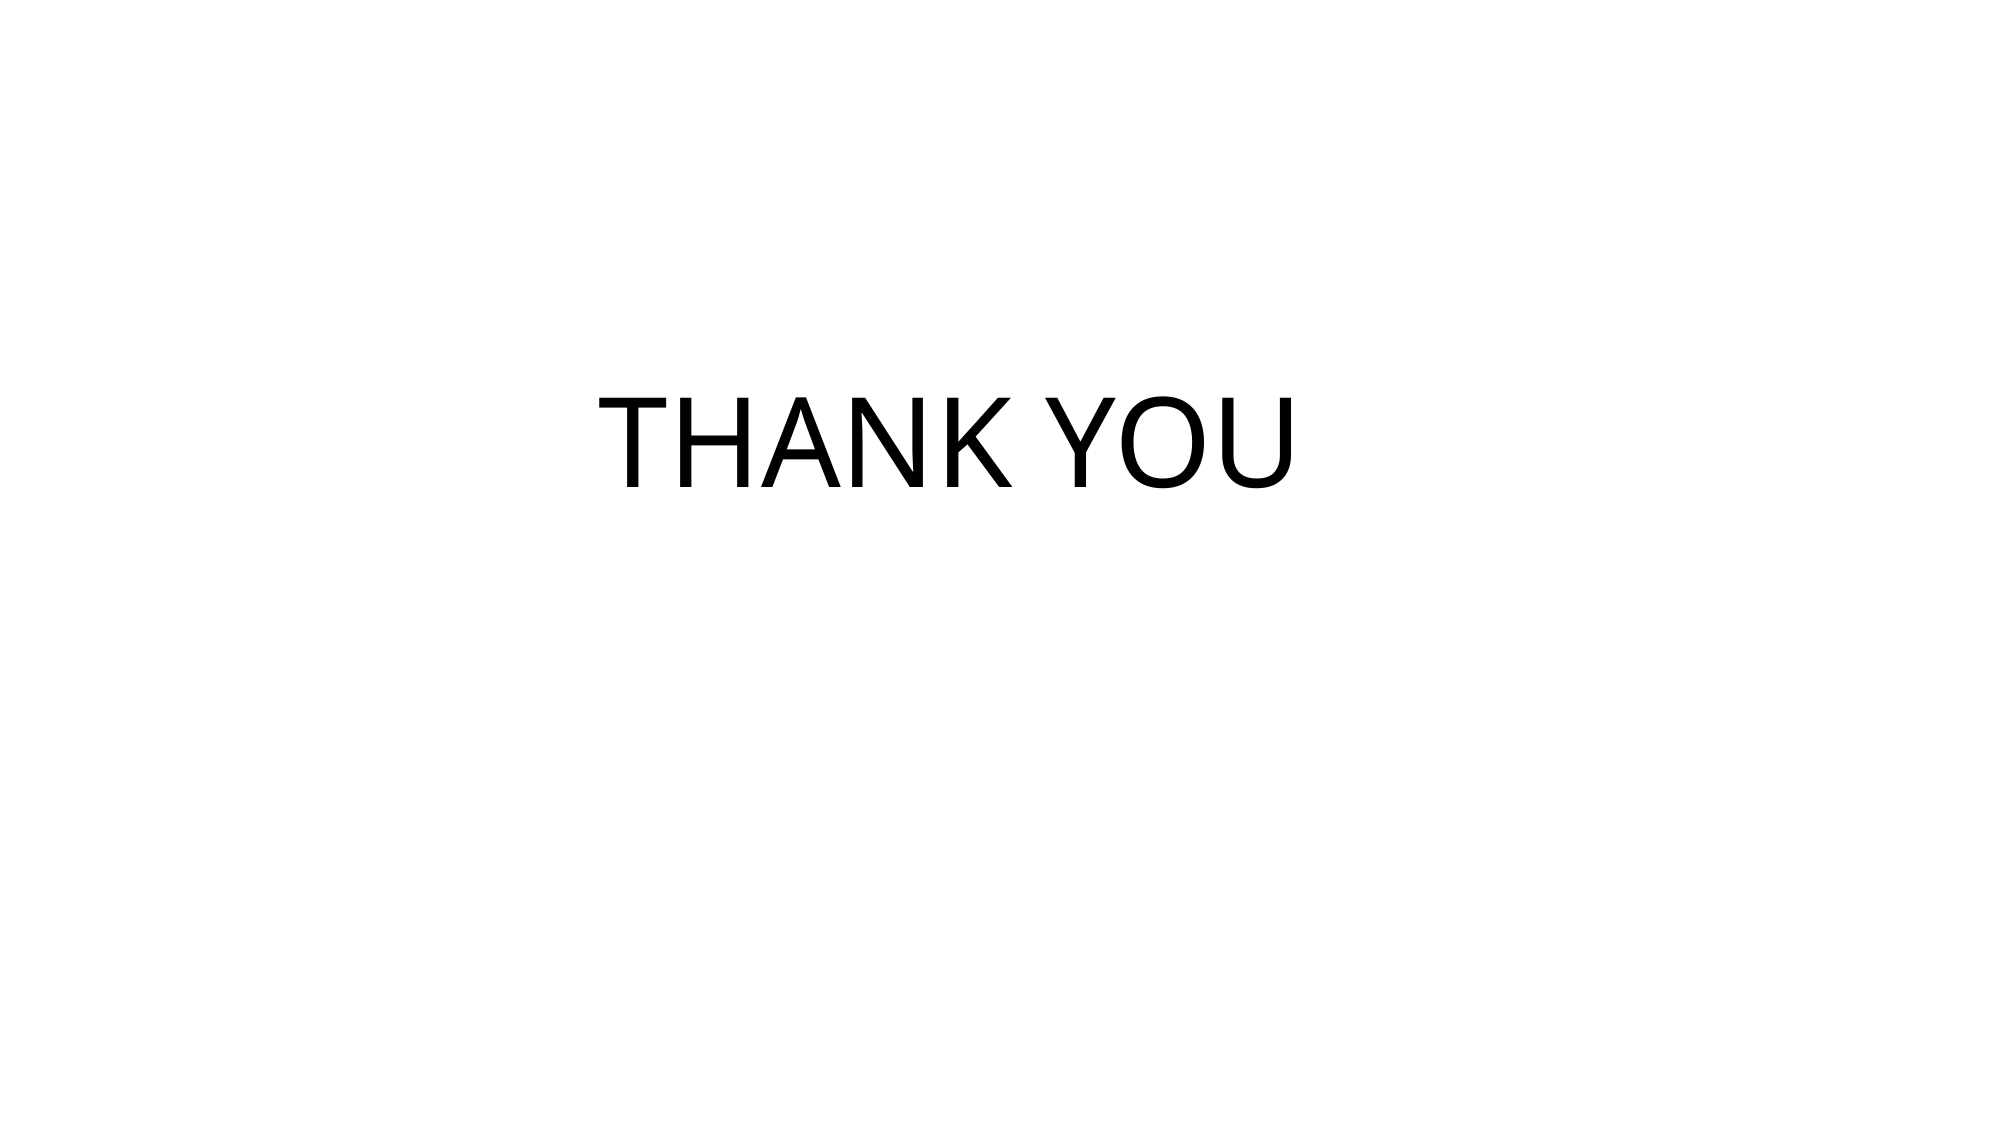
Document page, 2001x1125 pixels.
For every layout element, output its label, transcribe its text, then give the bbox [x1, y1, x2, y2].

text_box THANK YOU [584, 354, 1319, 520]
